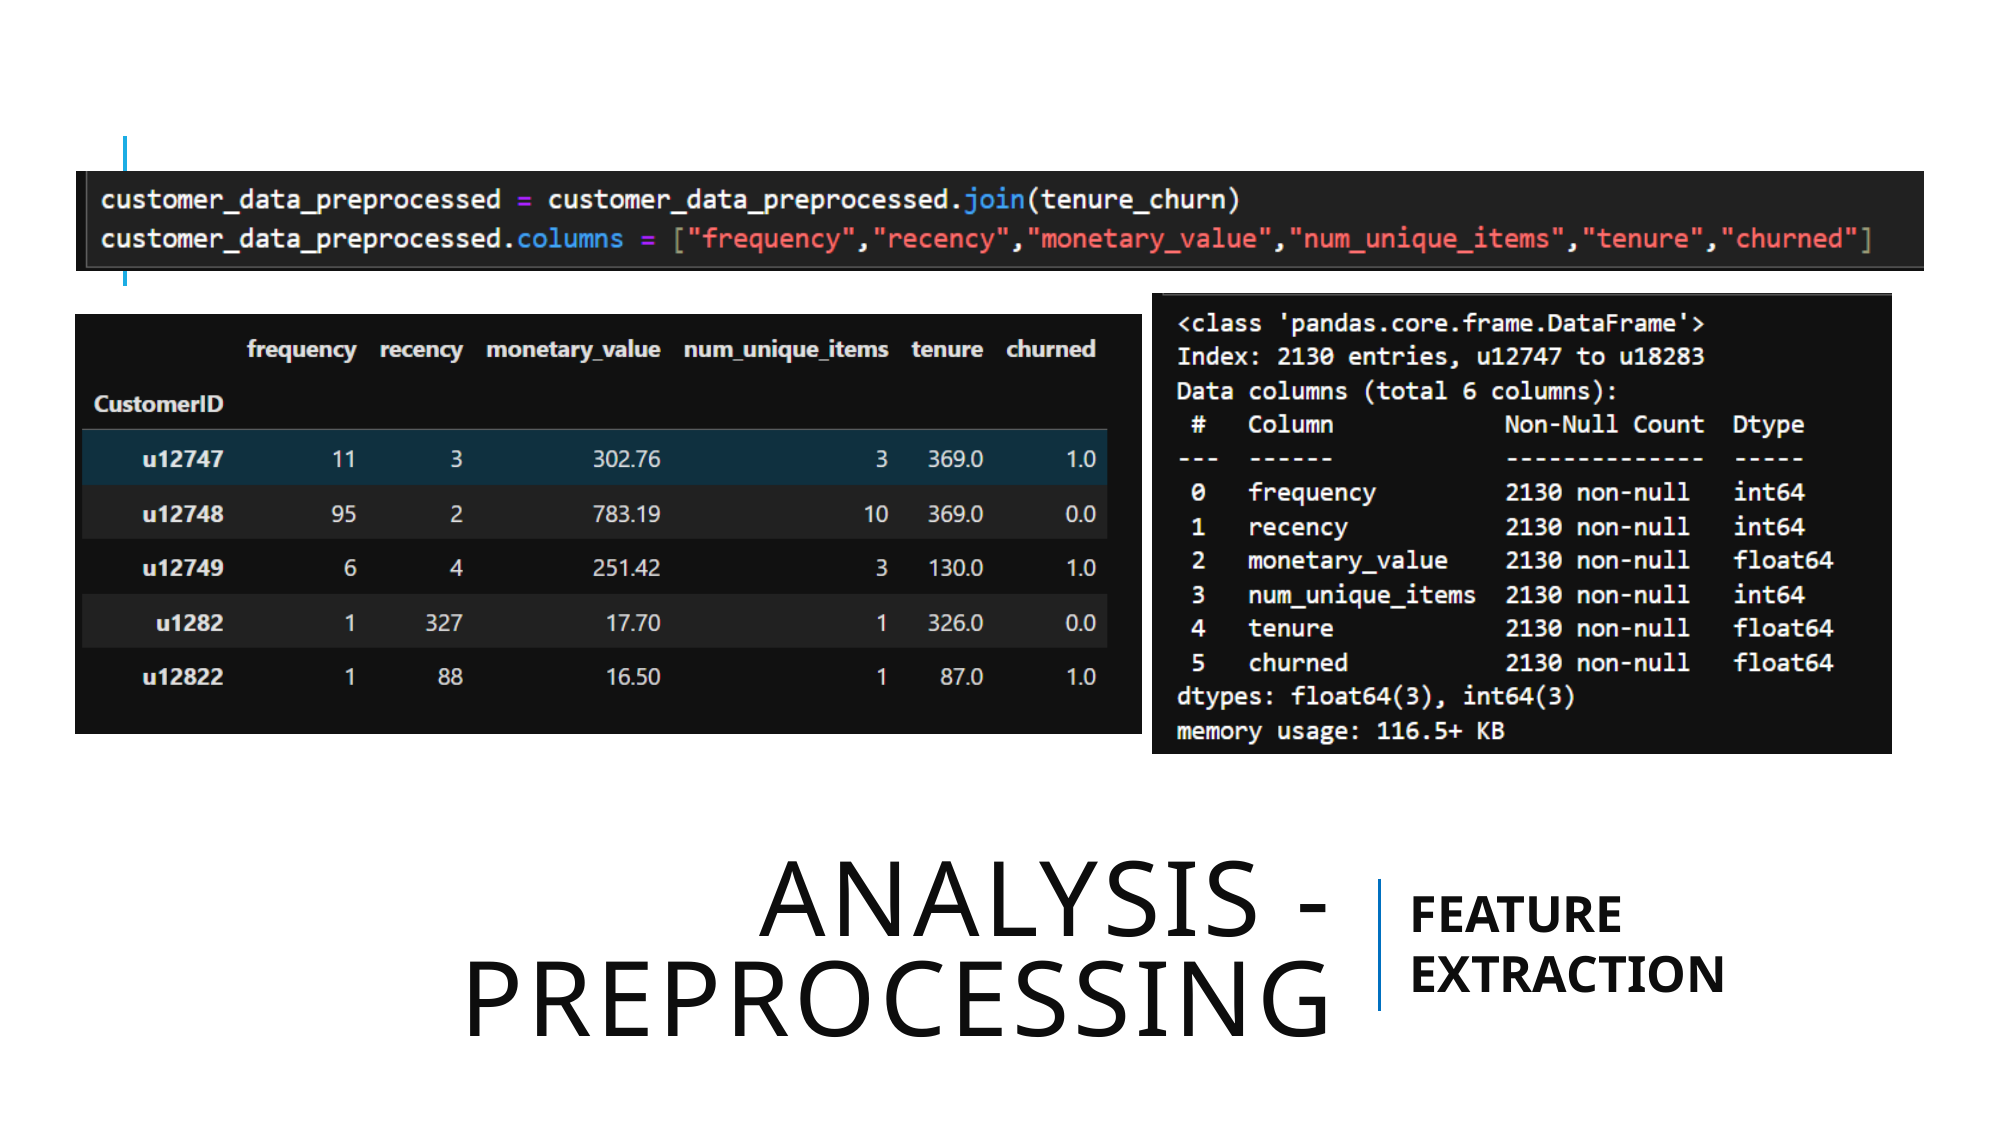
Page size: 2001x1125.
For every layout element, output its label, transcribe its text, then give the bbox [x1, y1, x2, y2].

list FEATURE EXTRACTION [1394, 822, 1939, 1063]
picture [75, 170, 1924, 271]
picture [74, 314, 1143, 734]
title ANALYSIS - PREPROCESSING [75, 836, 1350, 1077]
picture [1152, 293, 1892, 754]
